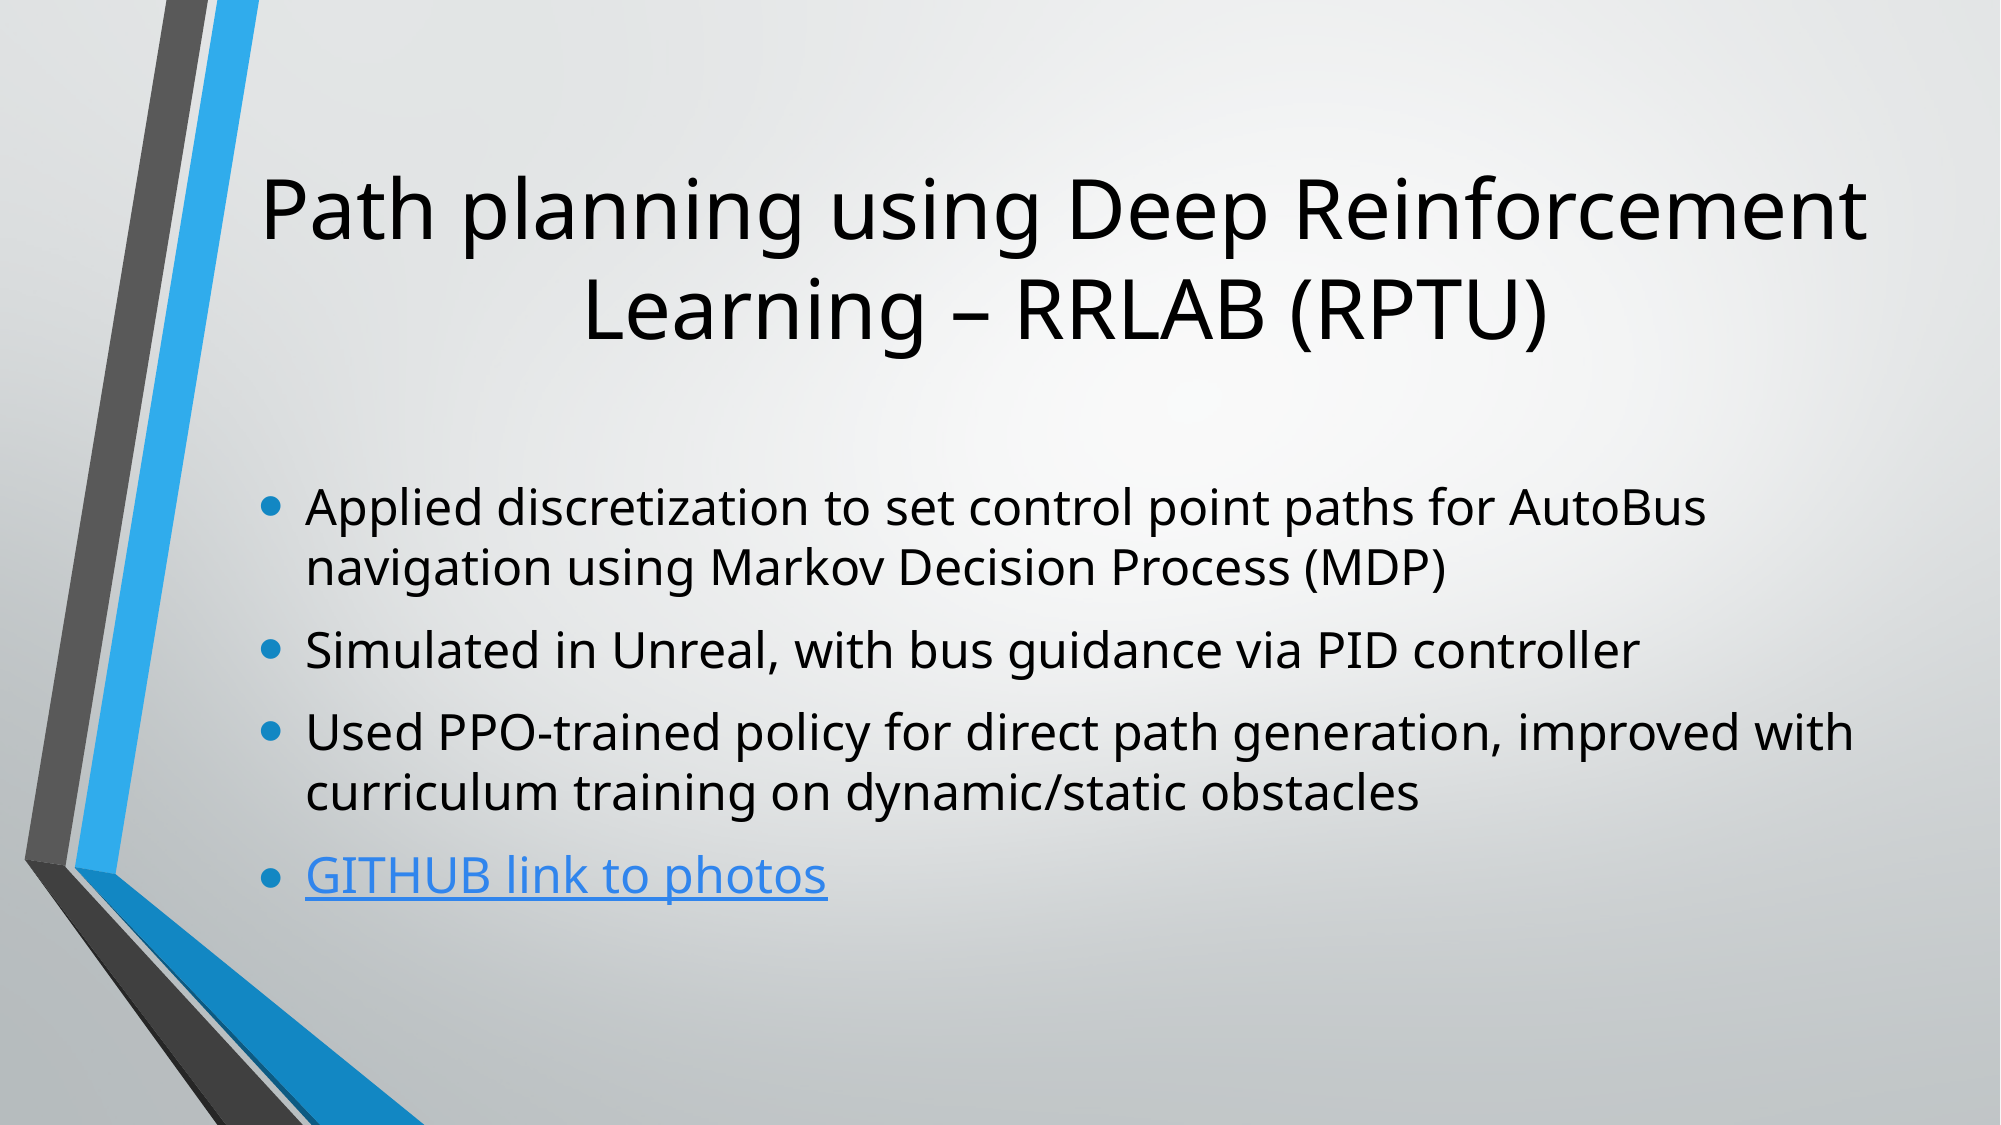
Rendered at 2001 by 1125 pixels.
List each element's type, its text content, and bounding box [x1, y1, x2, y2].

list Applied discretization to set control point paths for AutoBus navigation using Markov Decision Process (MDP) Simulated in Unreal, with bus guidance via PID controller Used PPO-trained policy for direct path generation, improved with curriculum training on dynamic/static obstacles GITHUB link to photos [243, 437, 1887, 950]
title Path planning using Deep Reinforcement Learning – RRLAB (RPTU) [243, 112, 1887, 400]
